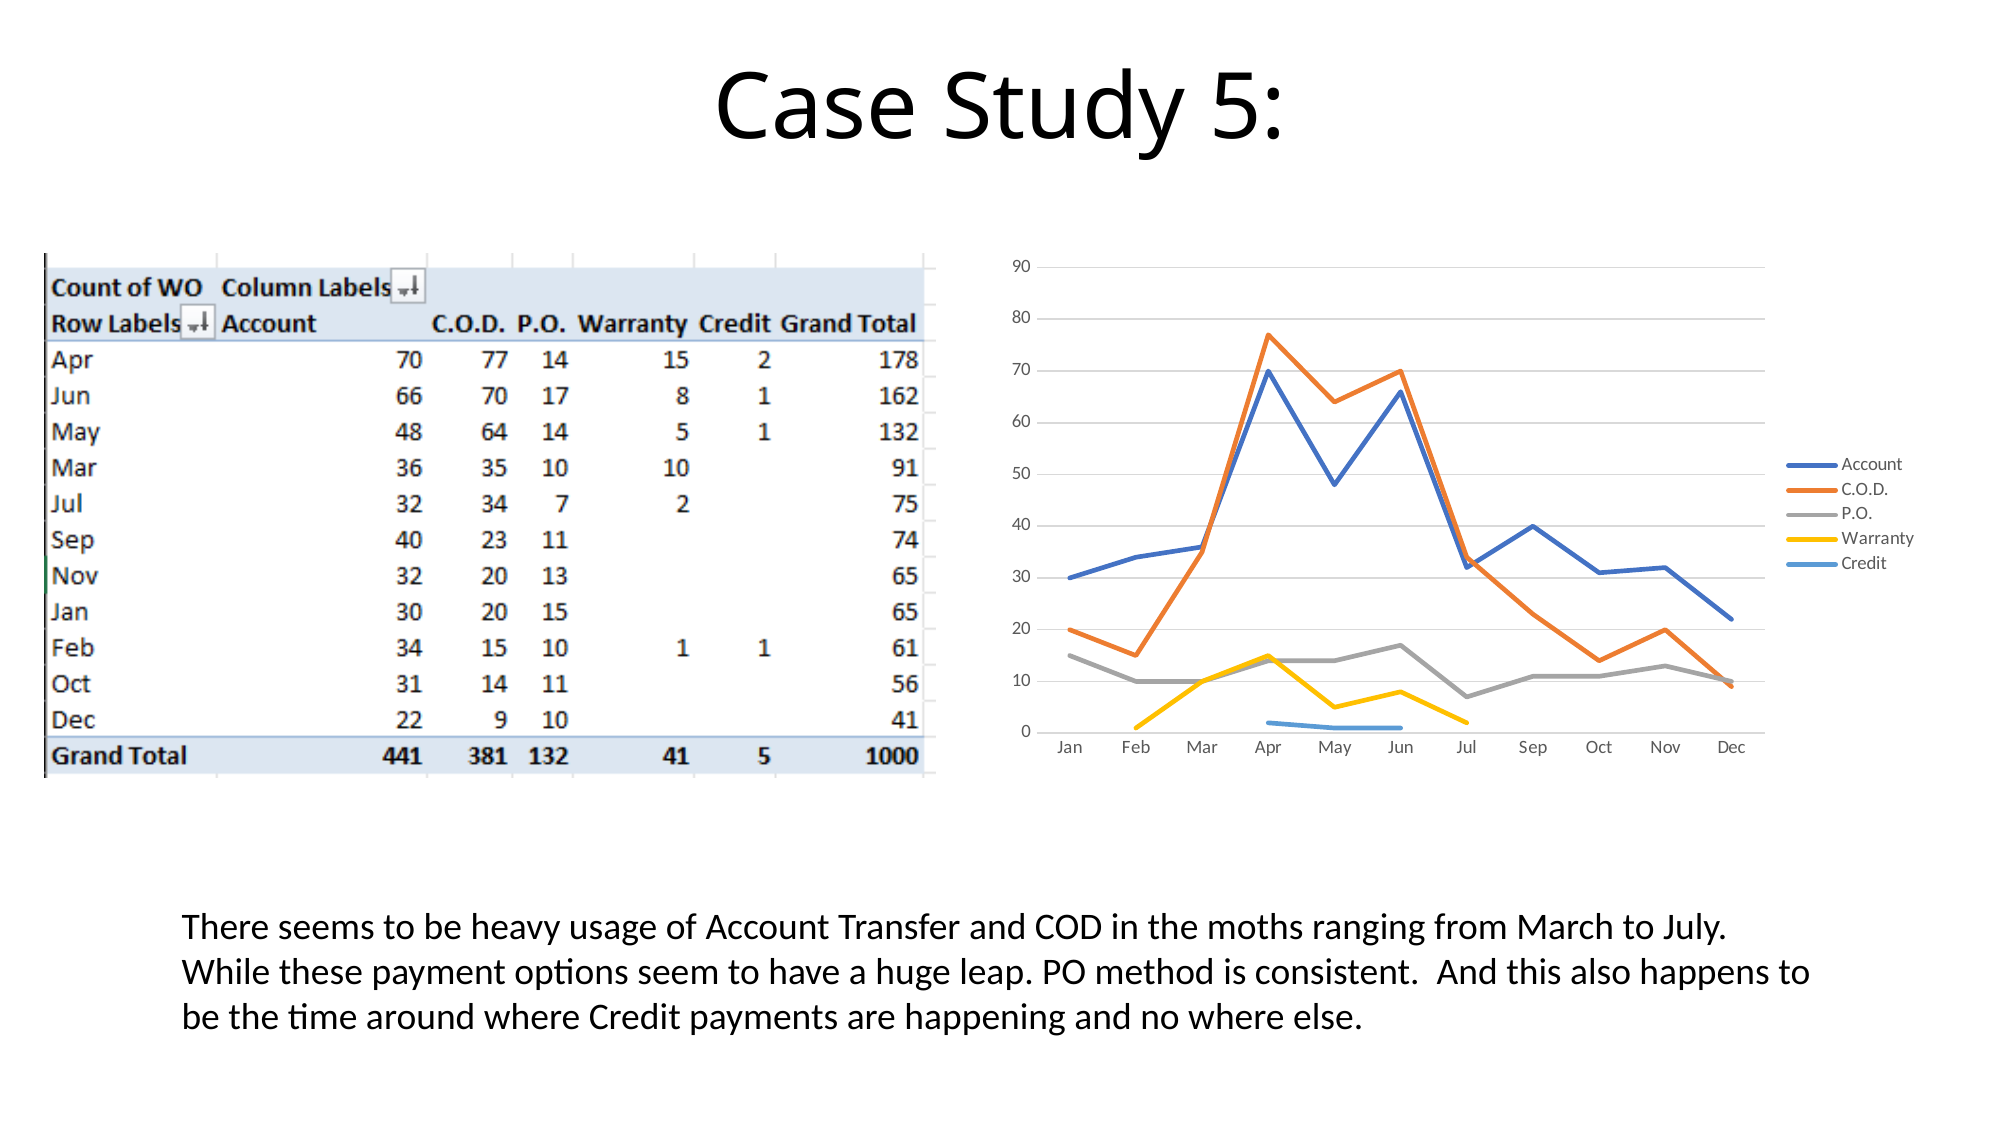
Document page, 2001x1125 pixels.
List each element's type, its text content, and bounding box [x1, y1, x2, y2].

chart [978, 241, 1933, 790]
title Case Study 5: [137, 0, 1863, 218]
text_box There seems to be heavy usage of Account Transfer and COD in the moths ranging from March to July. While these payment options seem to have a huge leap. PO method is consistent. And this also happens to be the time around where Credit payments are happening and no where else. [166, 894, 1833, 1045]
picture [44, 253, 936, 778]
